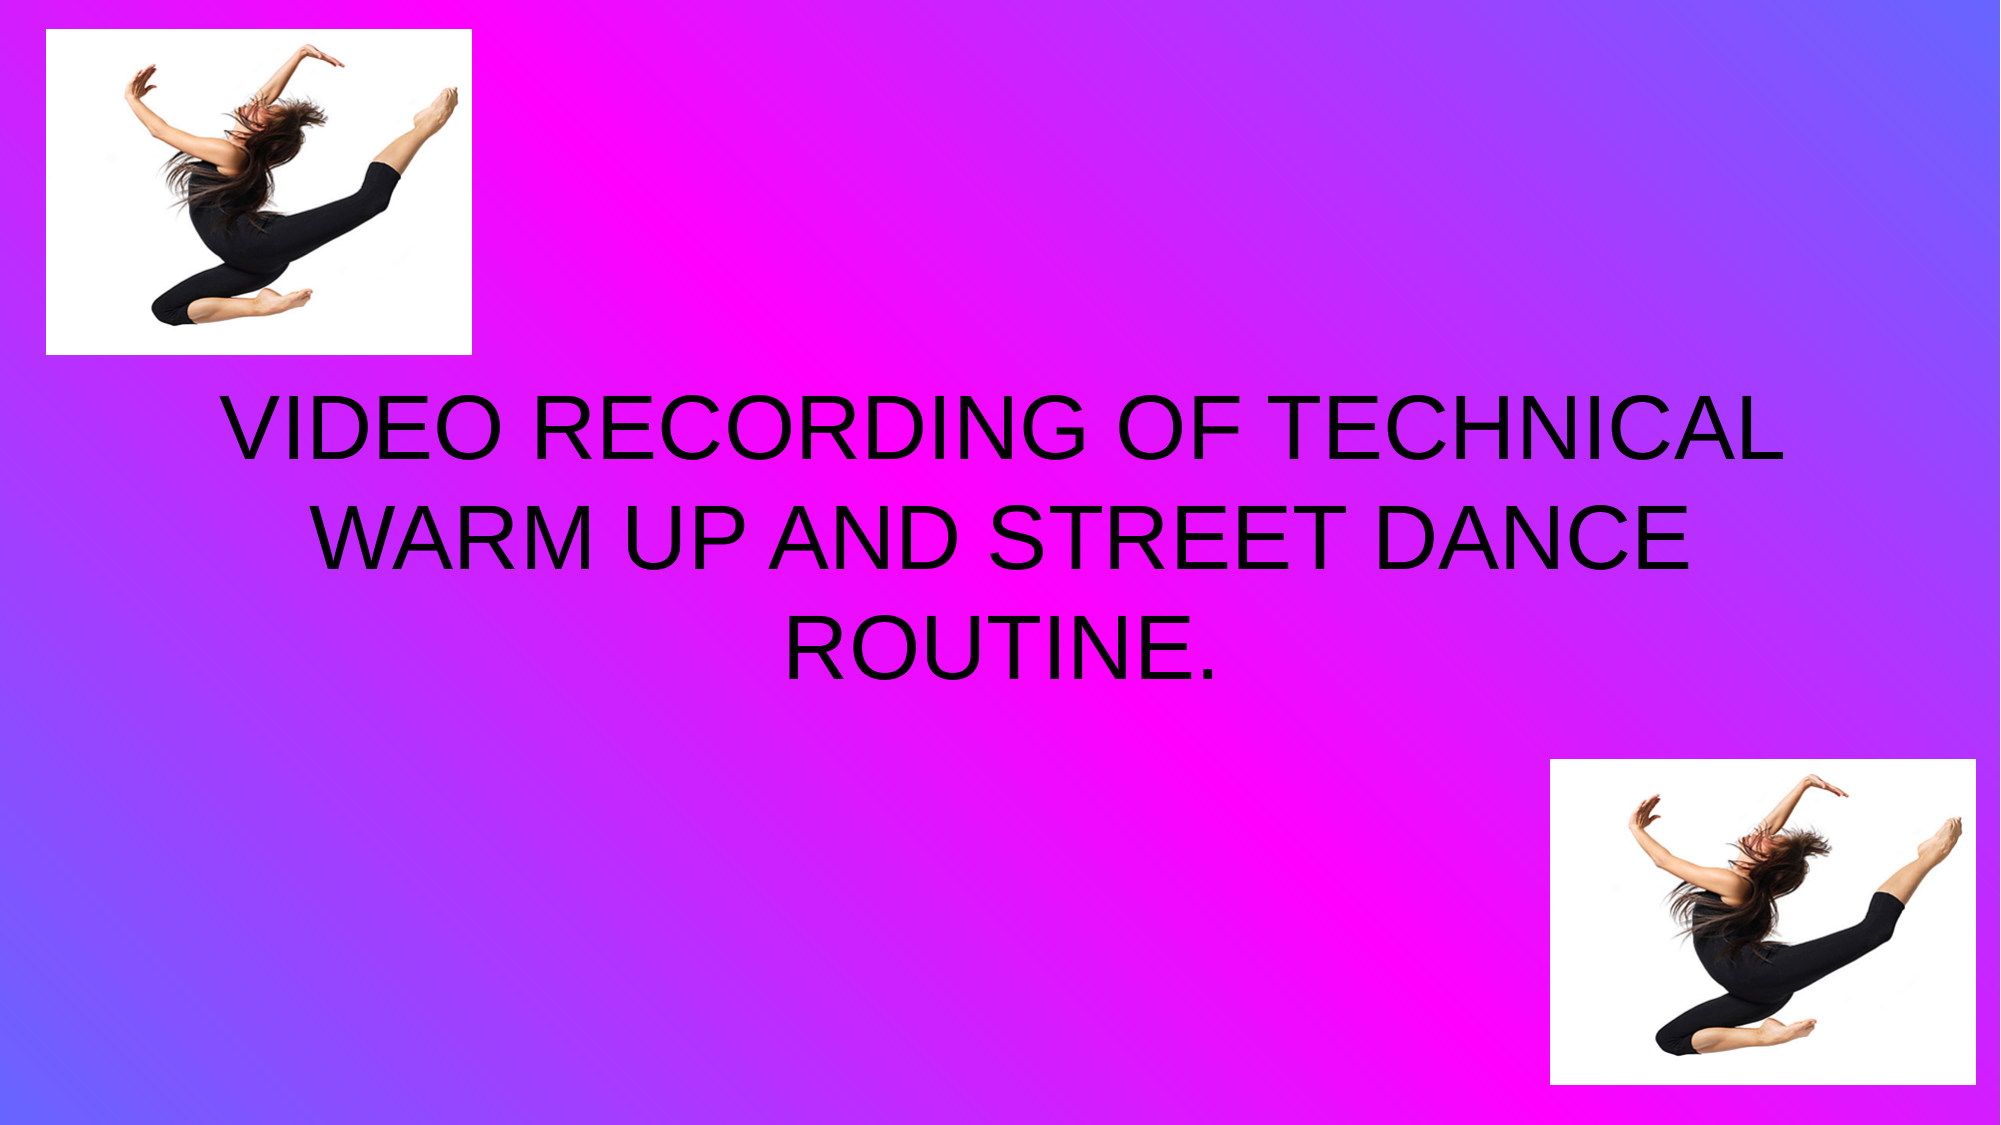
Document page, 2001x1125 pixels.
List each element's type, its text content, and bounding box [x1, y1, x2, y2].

picture [1550, 759, 1976, 1085]
picture [46, 29, 472, 355]
title VIDEO RECORDING OF TECHNICAL WARM UP AND STREET DANCE ROUTINE. [102, 439, 1903, 627]
